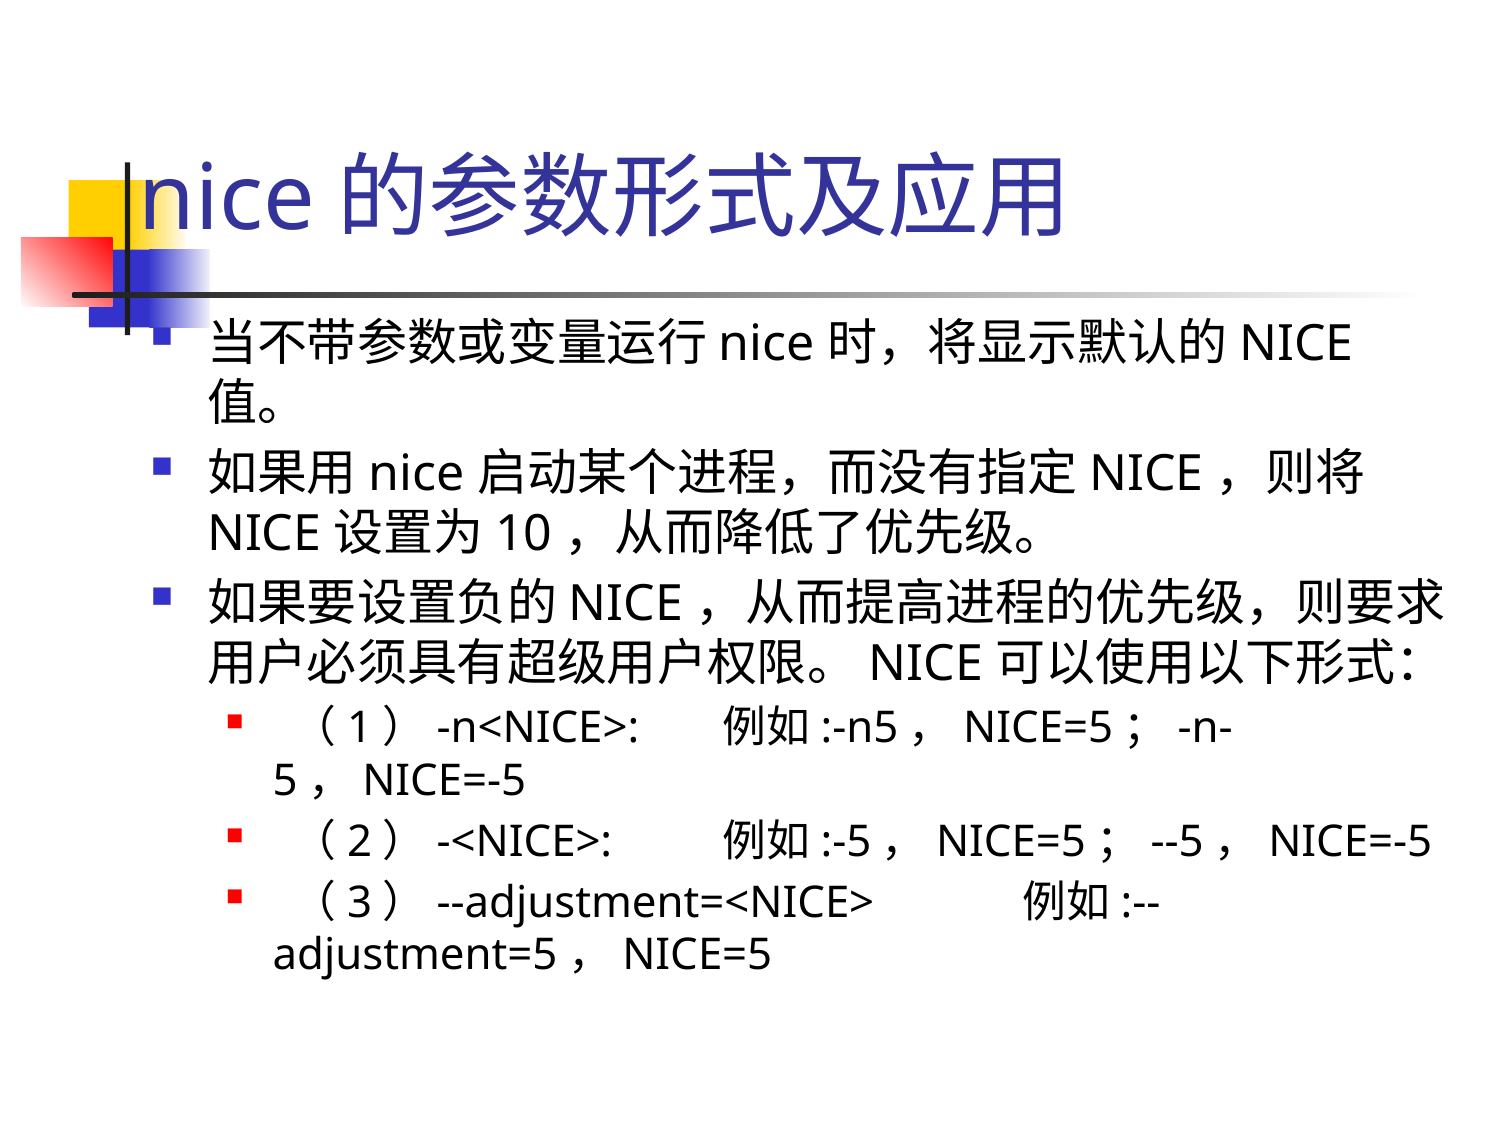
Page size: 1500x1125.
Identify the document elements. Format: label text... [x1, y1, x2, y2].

title nice的参数形式及应用 [123, 66, 1462, 256]
list 当不带参数或变量运行nice时，将显示默认的NICE值。 如果用nice启动某个进程，而没有指定NICE，则将NICE设置为10，从而降低了优先级。 如果要设置负的NICE，从而提高进程的优先级，则要求用户必须具有超级用户权限。NICE可以使用以下形式： （1）-n<NICE>: 例如:-n5，NICE=5；-n-5，NICE=-5 （2）-<NICE>: 例如:-5，NICE=5；--5，NICE=-5 （3）--adjustment=<NICE> 例如:--adjustment=5，NICE=5 [135, 302, 1469, 1024]
